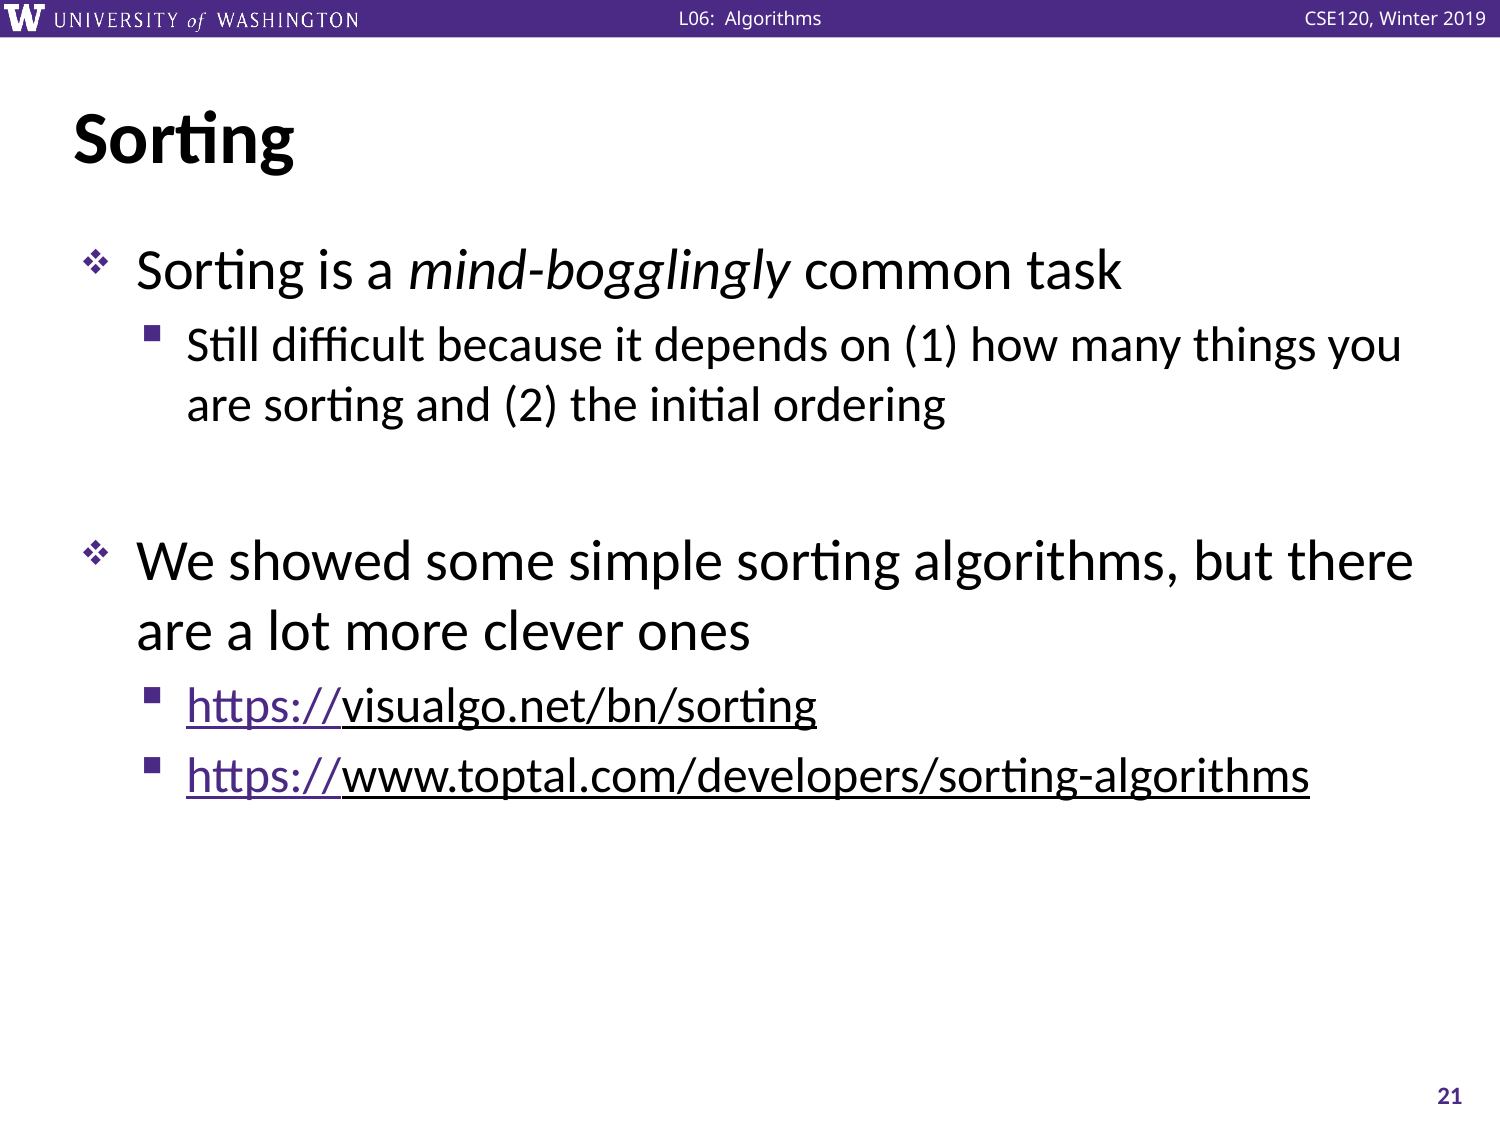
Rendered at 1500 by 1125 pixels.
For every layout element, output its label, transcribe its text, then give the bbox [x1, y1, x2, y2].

picture [4, 4, 358, 32]
slide_number 21 [1400, 1065, 1500, 1125]
title Sorting [58, 71, 1438, 197]
list Sorting is a mind-bogglingly common task Still difficult because it depends on (1) how many things you are sorting and (2) the initial ordering We showed some simple sorting algorithms, but there are a lot more clever ones https://visualgo.net/bn/sorting https://www.toptal.com/developers/sorting-algorithms [64, 223, 1438, 1040]
